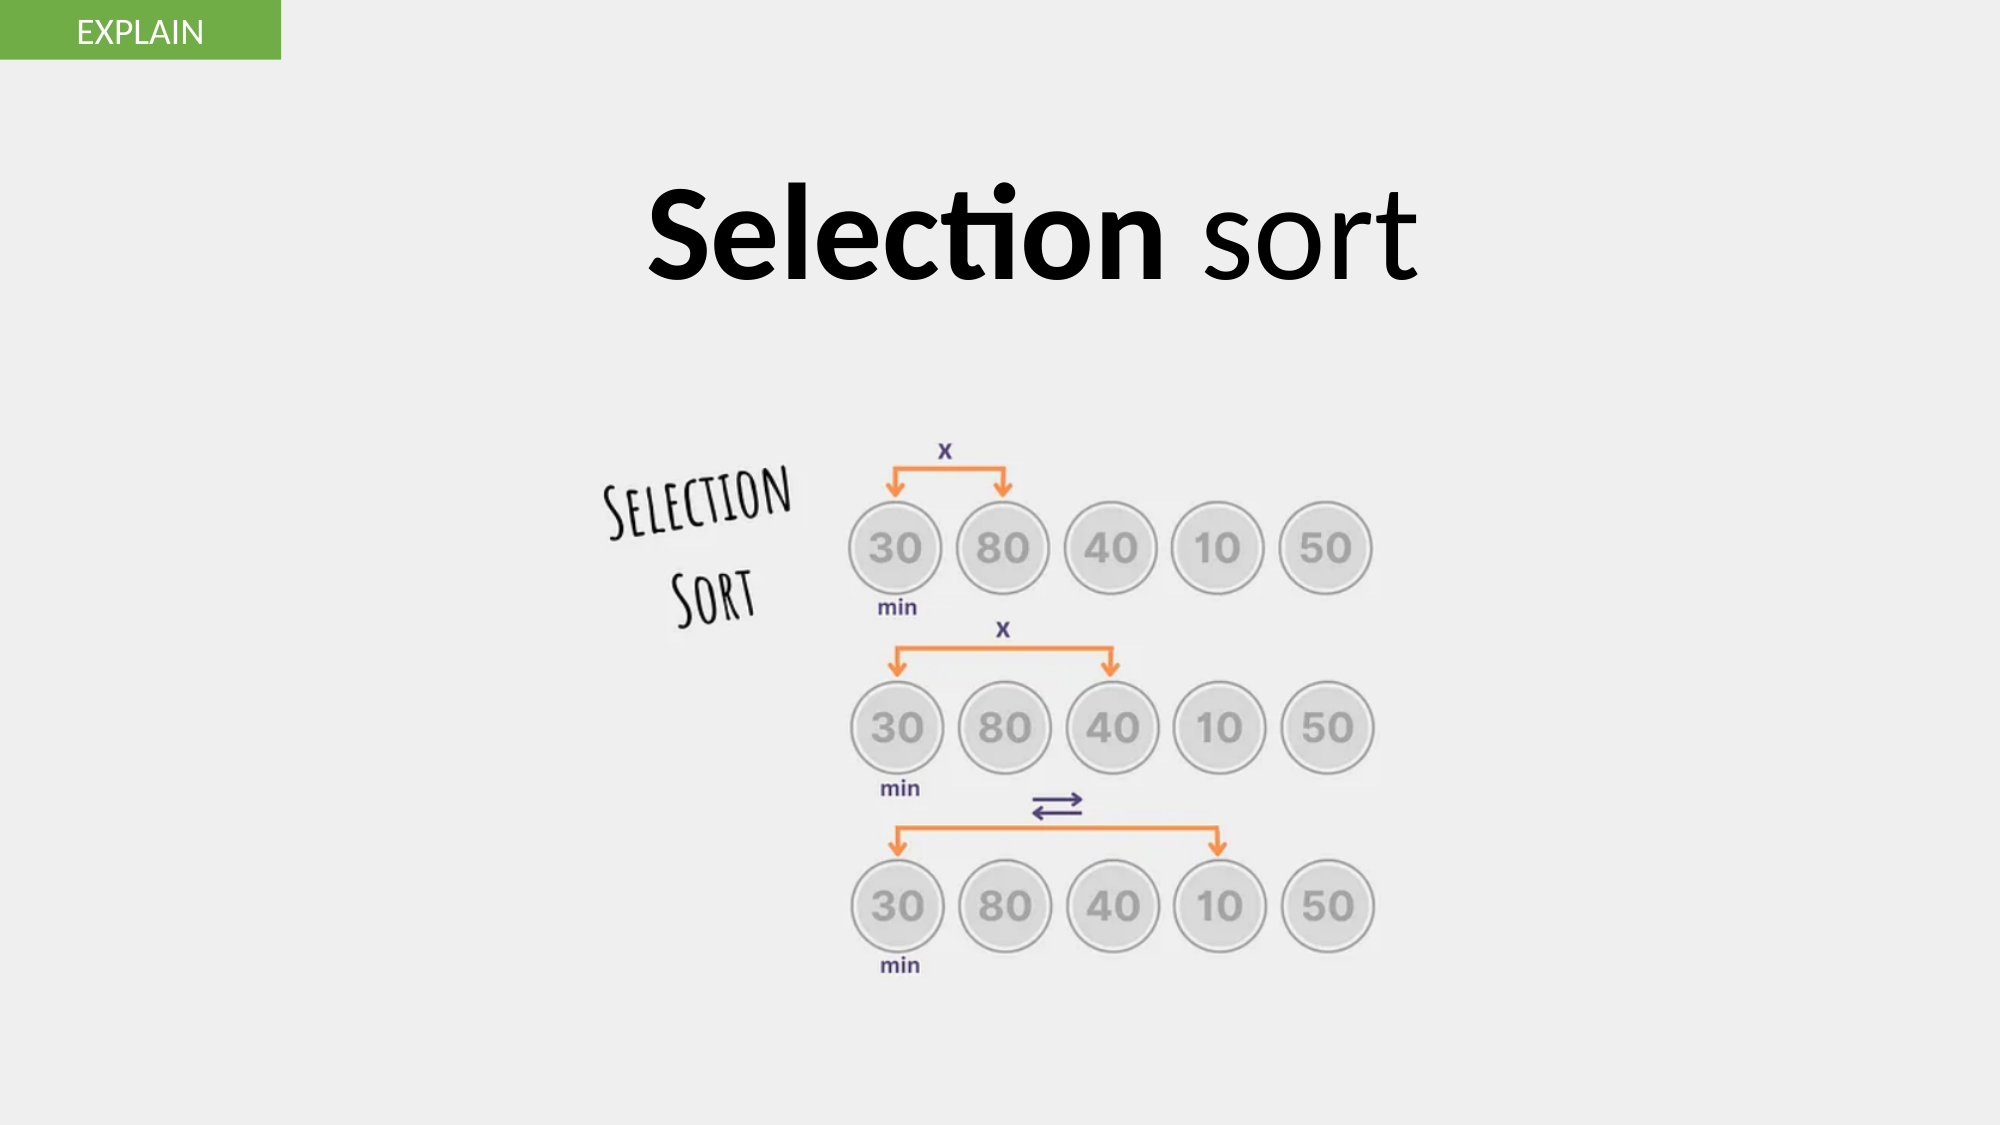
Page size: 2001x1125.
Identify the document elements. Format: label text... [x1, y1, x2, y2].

picture [584, 393, 1464, 1030]
text_box EXPLAIN [0, 0, 282, 61]
text_box Selection sort [631, 135, 1436, 315]
